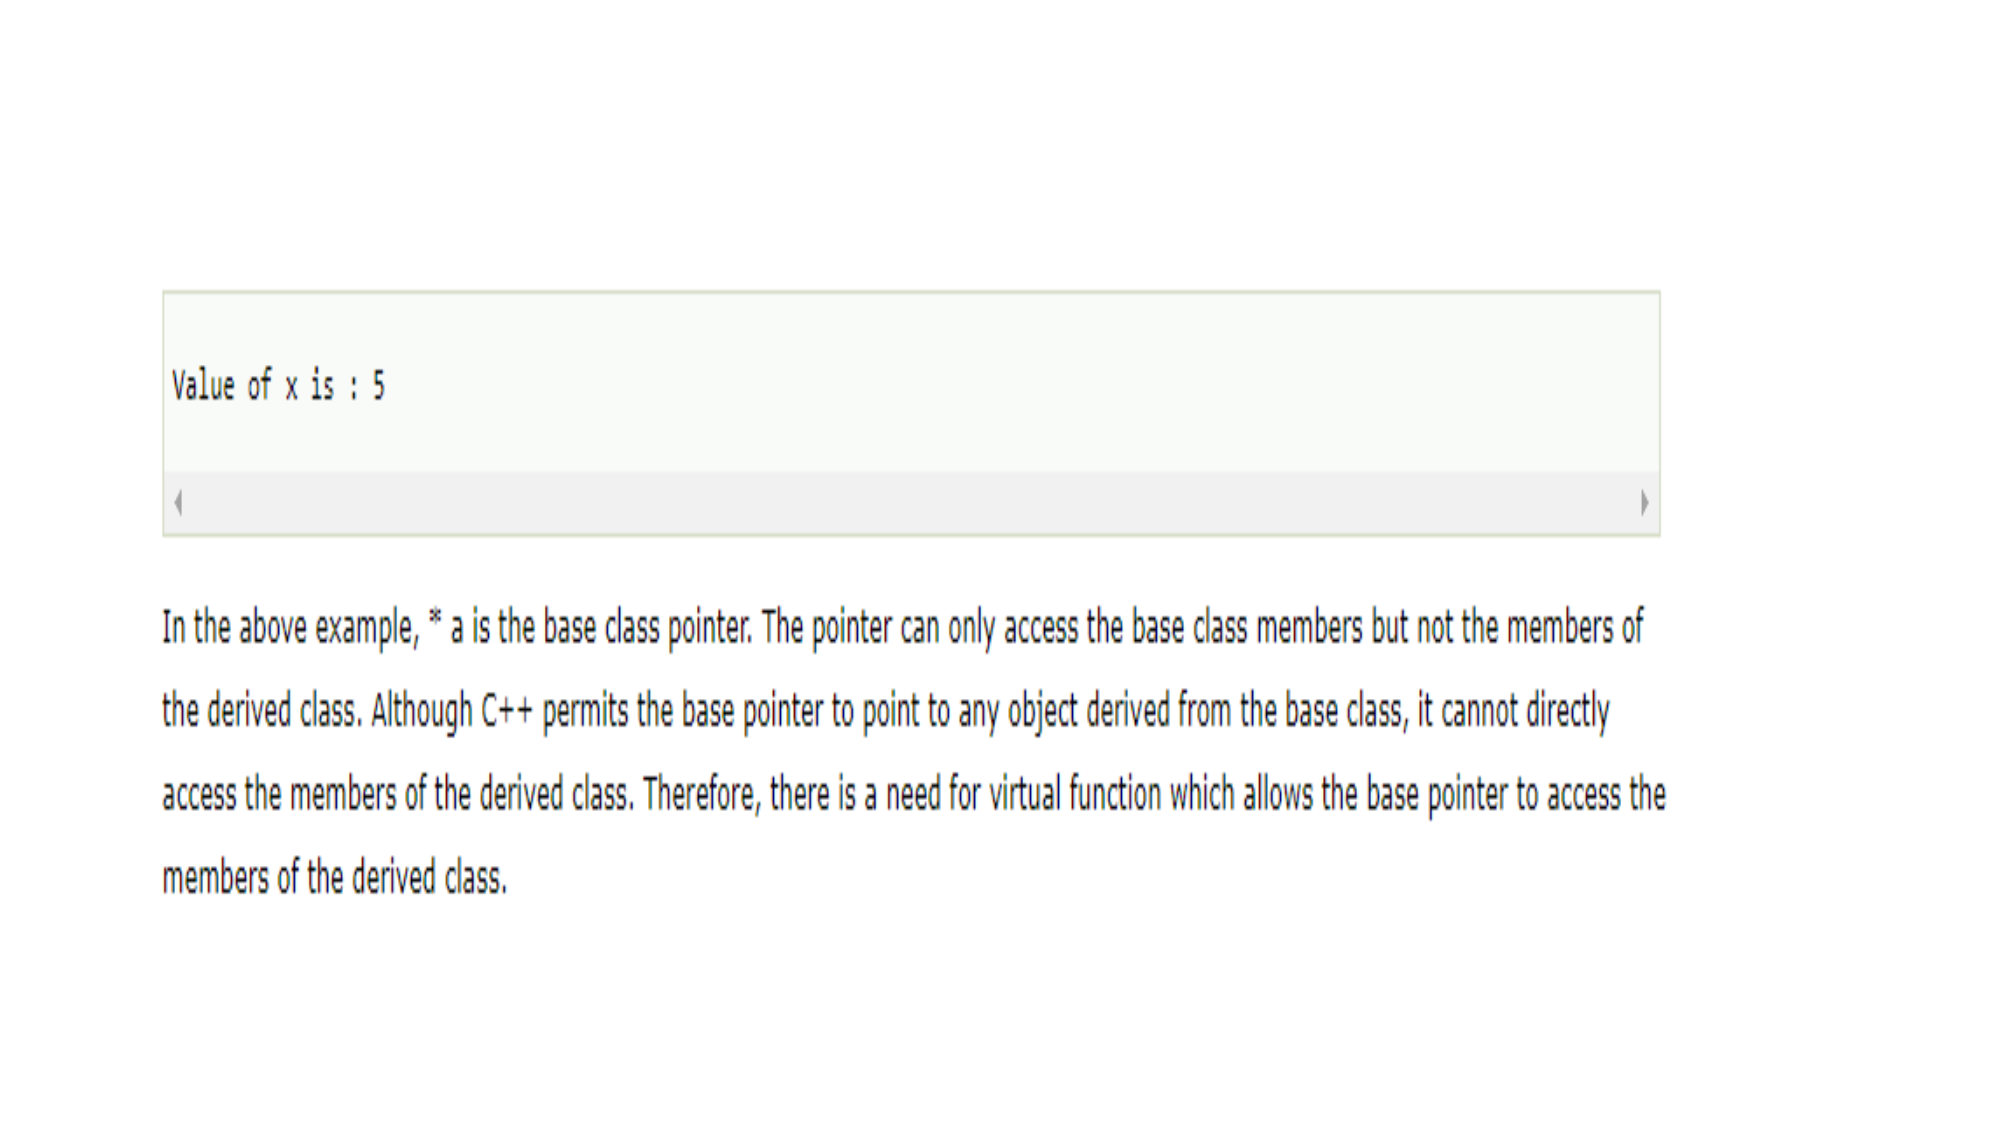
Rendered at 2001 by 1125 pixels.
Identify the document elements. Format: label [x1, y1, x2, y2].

list [154, 277, 1684, 916]
